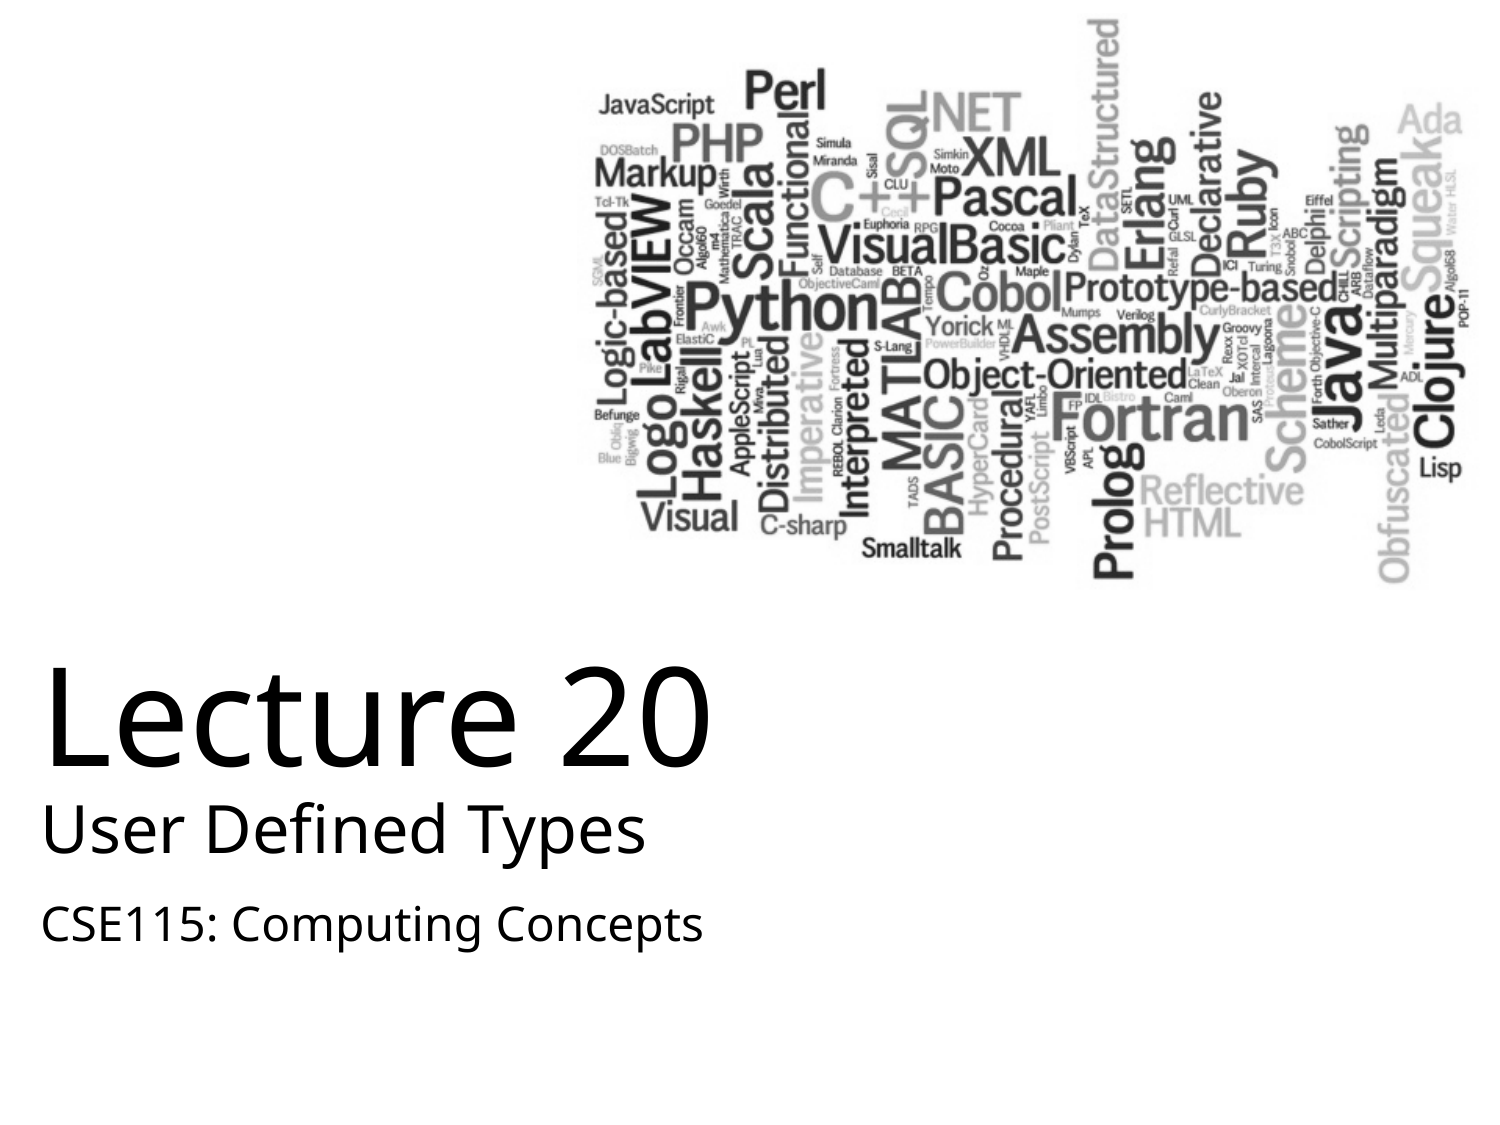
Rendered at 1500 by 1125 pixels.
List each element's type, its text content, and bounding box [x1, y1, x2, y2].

subtitle CSE115: Computing Concepts [25, 892, 740, 961]
title Lecture 20 User Defined Types [25, 484, 1301, 876]
picture [577, 13, 1486, 594]
